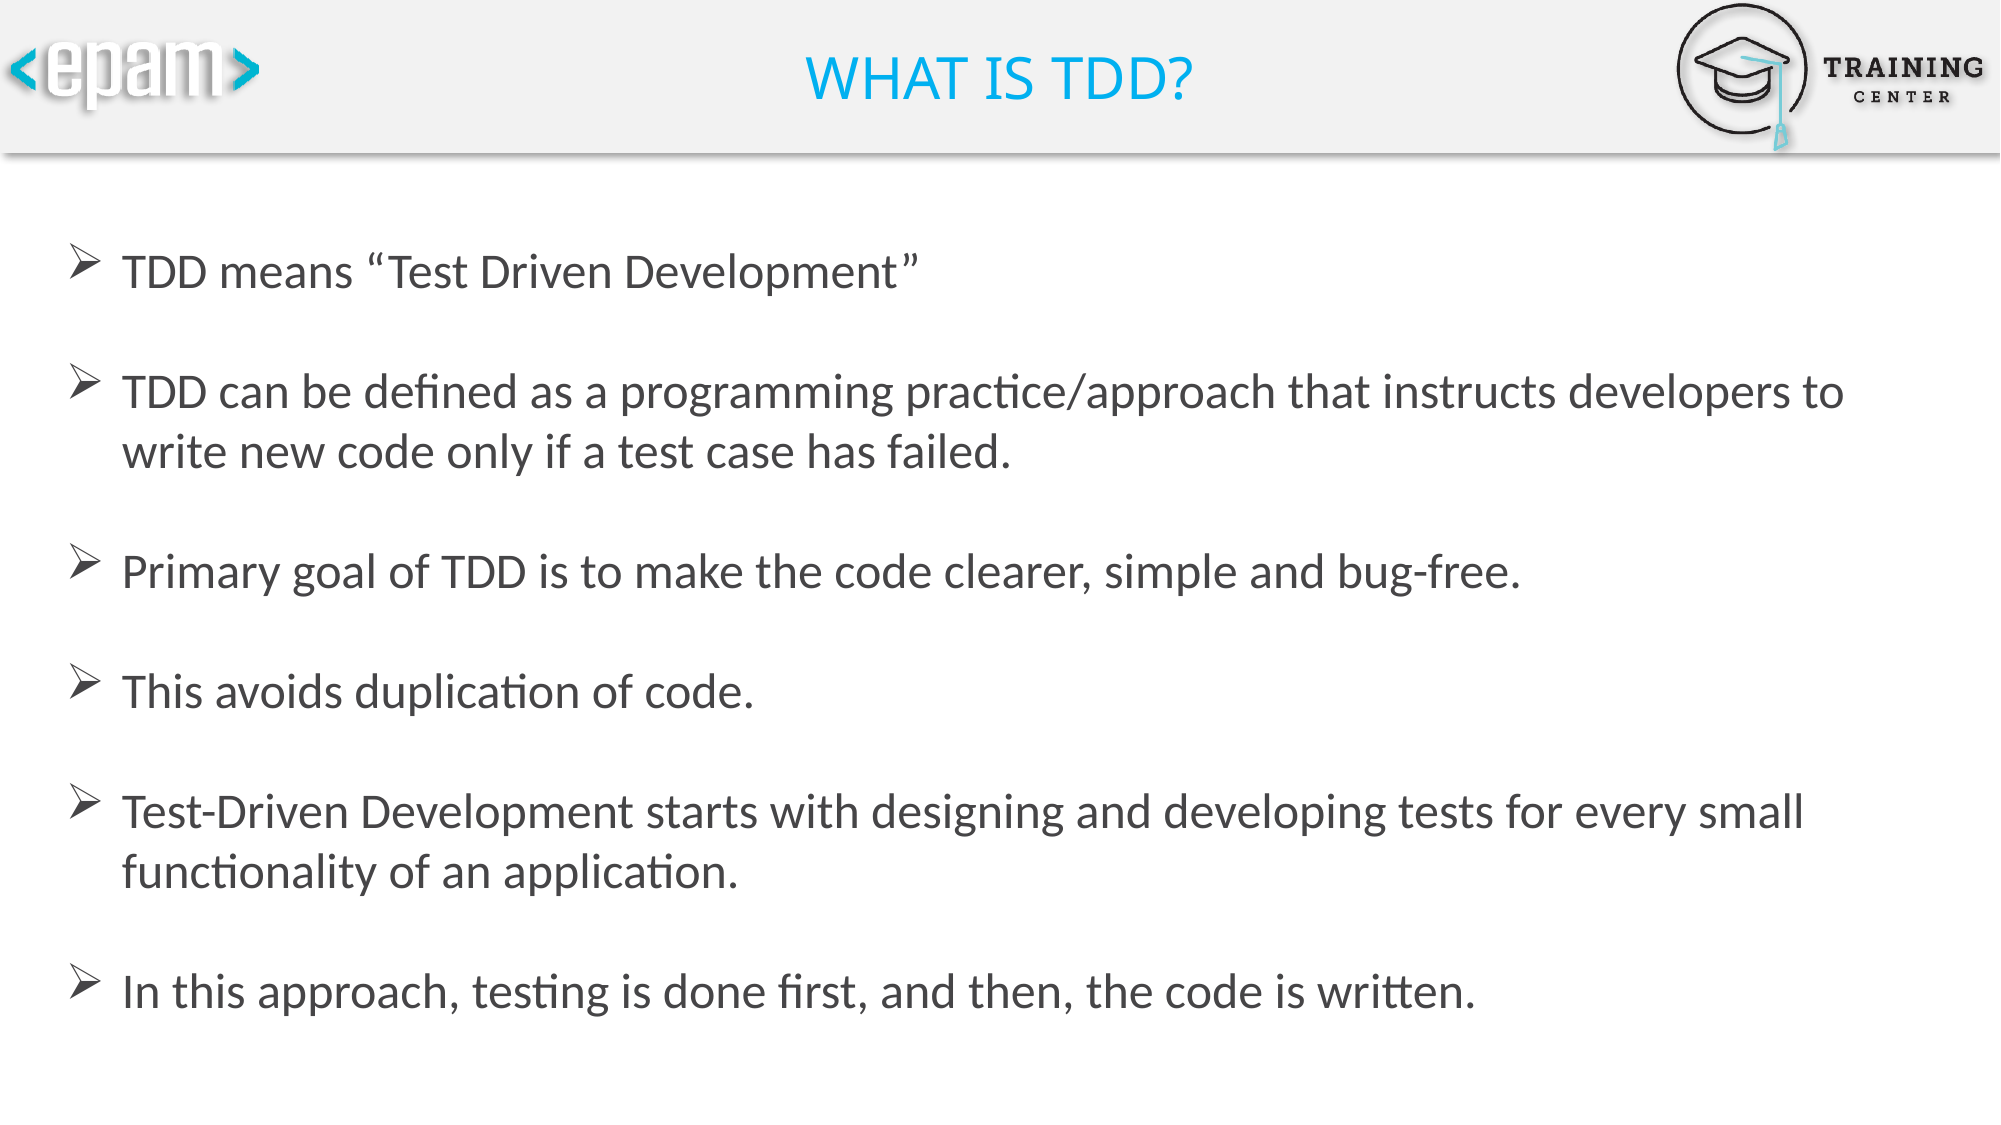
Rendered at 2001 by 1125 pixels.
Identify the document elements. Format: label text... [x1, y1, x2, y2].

text_box TDD means “Test Driven Development” TDD can be defined as a programming practice/approach that instructs developers to write new code only if a test case has failed. Primary goal of TDD is to make the code clearer, simple and bug-free. This avoids duplication of code. Test-Driven Development starts with designing and developing tests for every small functionality of an application. In this approach, testing is done first, and then, the code is written. [50, 230, 1934, 1071]
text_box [0, 0, 2000, 154]
